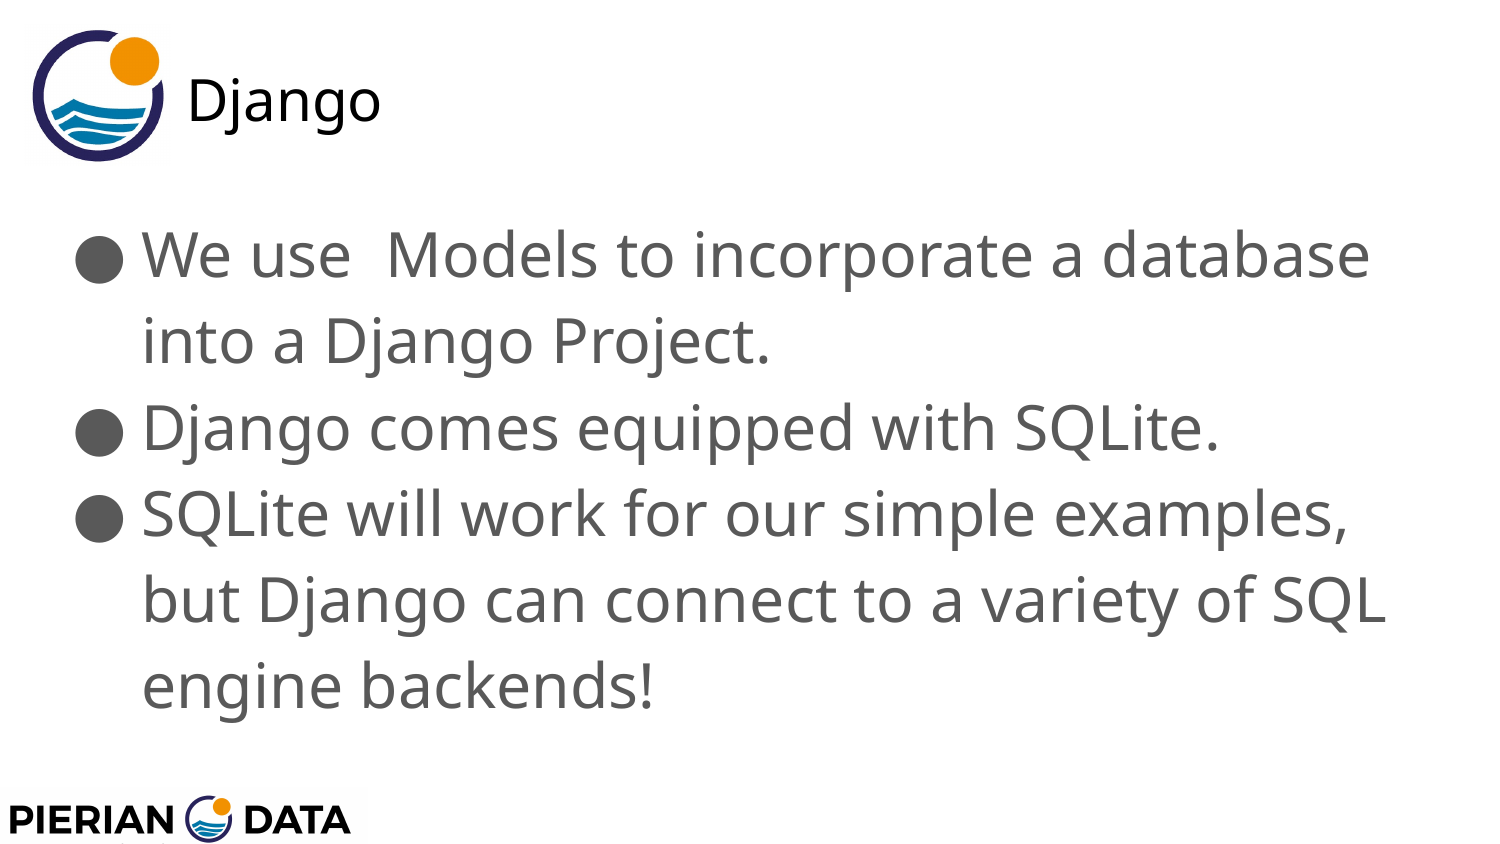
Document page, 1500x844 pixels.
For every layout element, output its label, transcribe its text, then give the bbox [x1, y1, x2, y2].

picture [24, 24, 172, 167]
picture [0, 787, 368, 844]
title Django [176, 48, 1449, 143]
list We use Models to incorporate a database into a Django Project. Django comes equipped with SQLite. SQLite will work for our simple examples, but Django can connect to a variety of SQL engine backends! [51, 189, 1449, 750]
